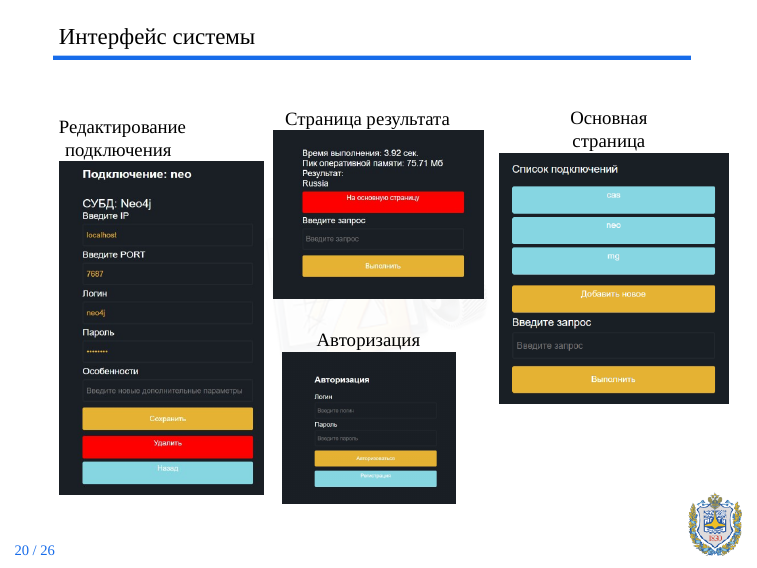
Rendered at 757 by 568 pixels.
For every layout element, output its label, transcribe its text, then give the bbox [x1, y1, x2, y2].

text_box Редактирование подключения [56, 113, 195, 161]
text_box Авторизация [314, 325, 424, 350]
text_box Основная страница [568, 104, 652, 151]
picture [688, 492, 742, 556]
slide_number 20 / 26 [8, 538, 62, 568]
picture [58, 130, 491, 504]
title Интерфейс системы [56, 19, 710, 117]
text_box Страница результата [282, 104, 456, 129]
picture [498, 153, 729, 404]
text_box [53, 55, 691, 60]
